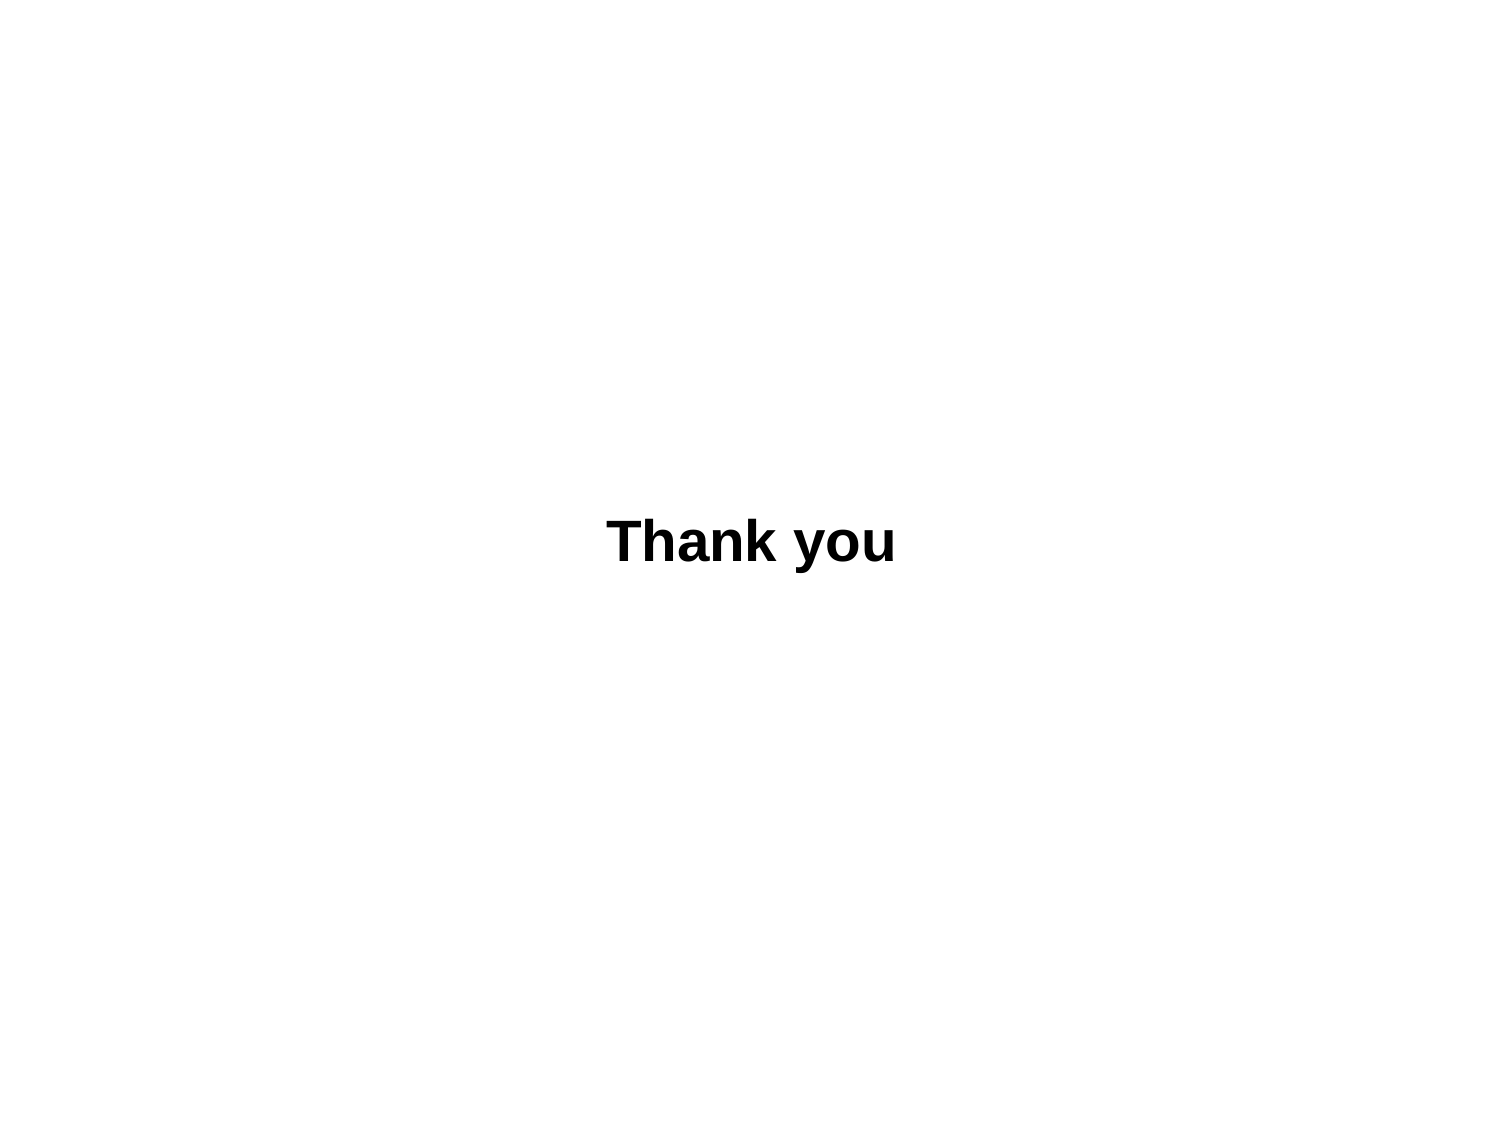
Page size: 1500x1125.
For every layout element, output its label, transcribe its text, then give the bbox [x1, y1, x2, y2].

title Thank you [76, 444, 1427, 632]
